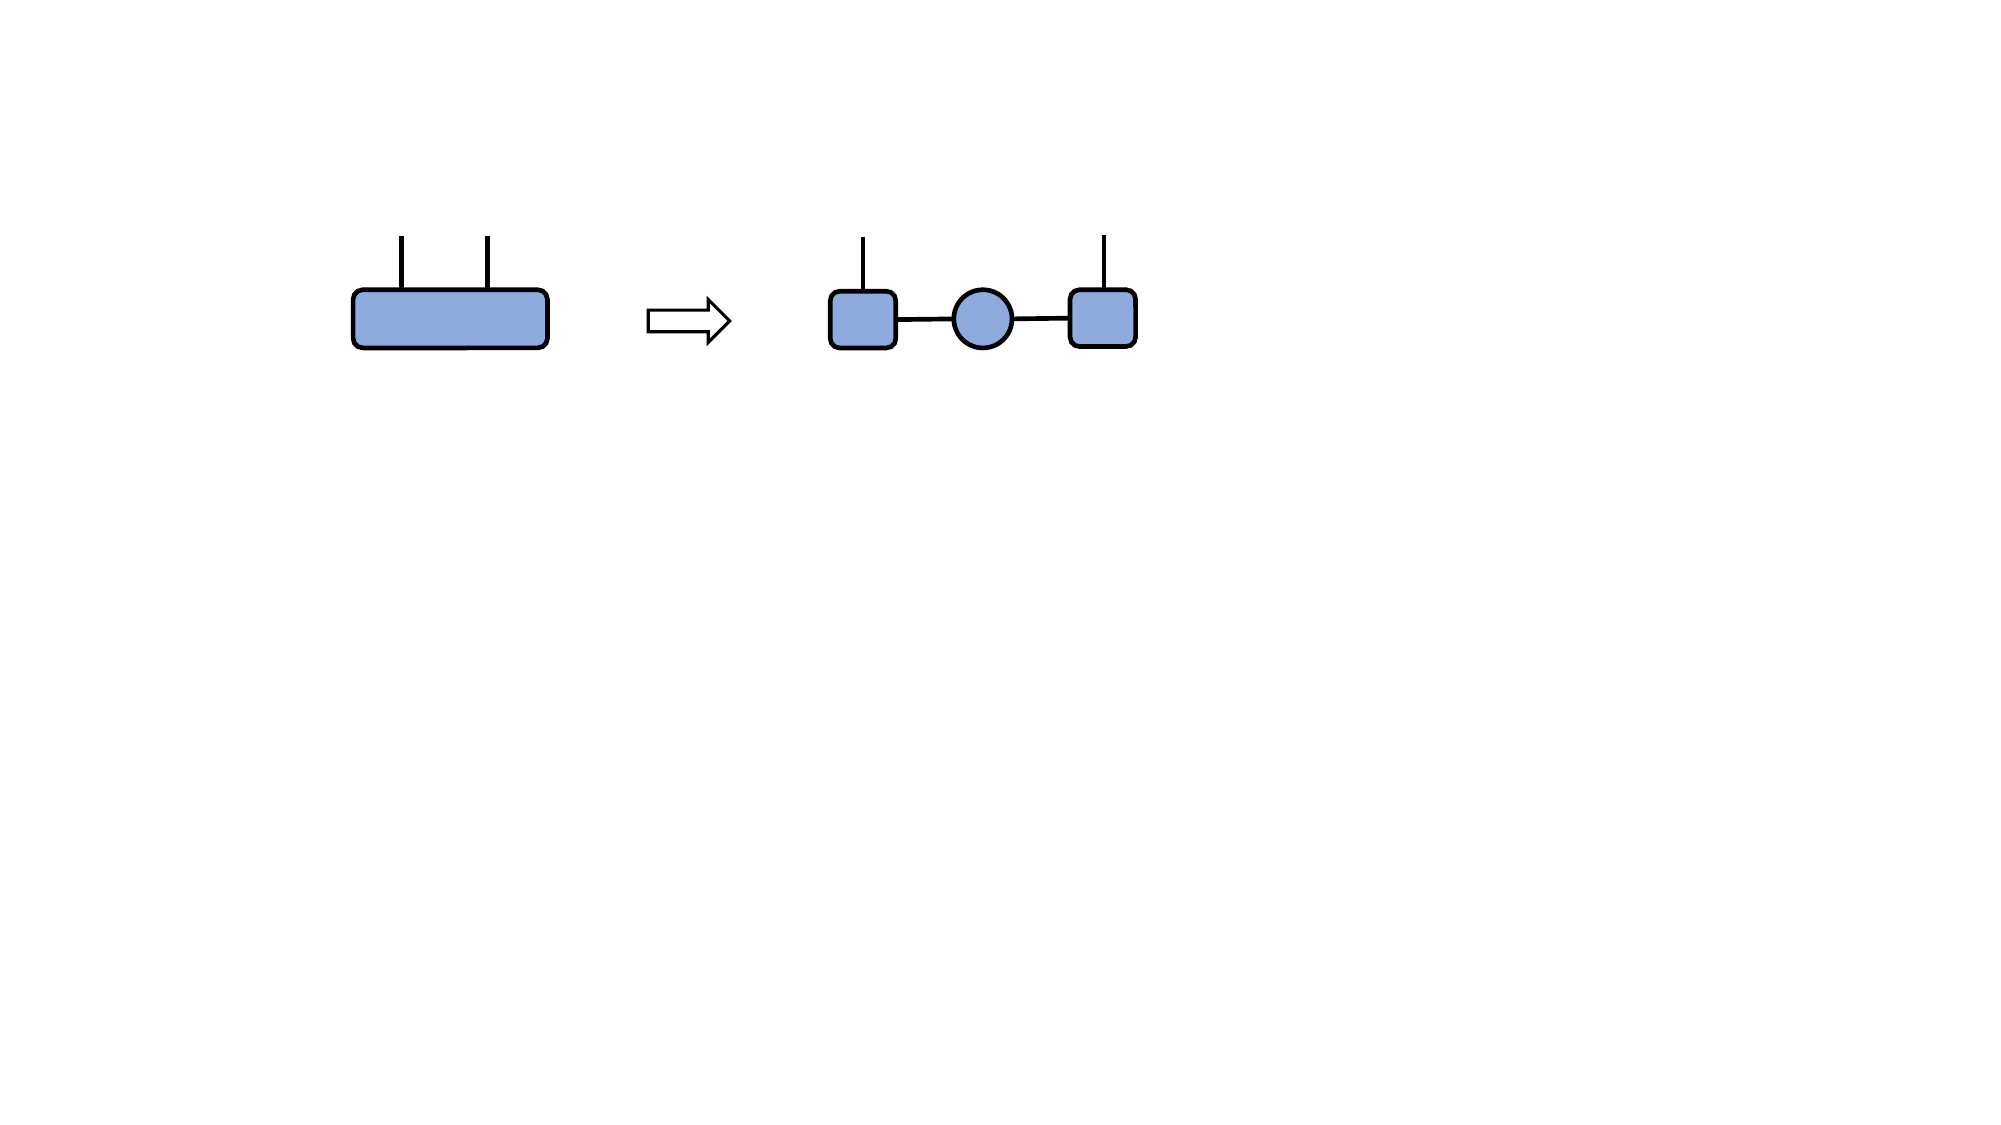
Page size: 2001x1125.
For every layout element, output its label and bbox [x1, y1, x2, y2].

text_box [829, 290, 897, 350]
text_box [647, 296, 732, 346]
text_box [352, 288, 549, 349]
text_box [1069, 288, 1137, 348]
text_box [952, 288, 1013, 349]
